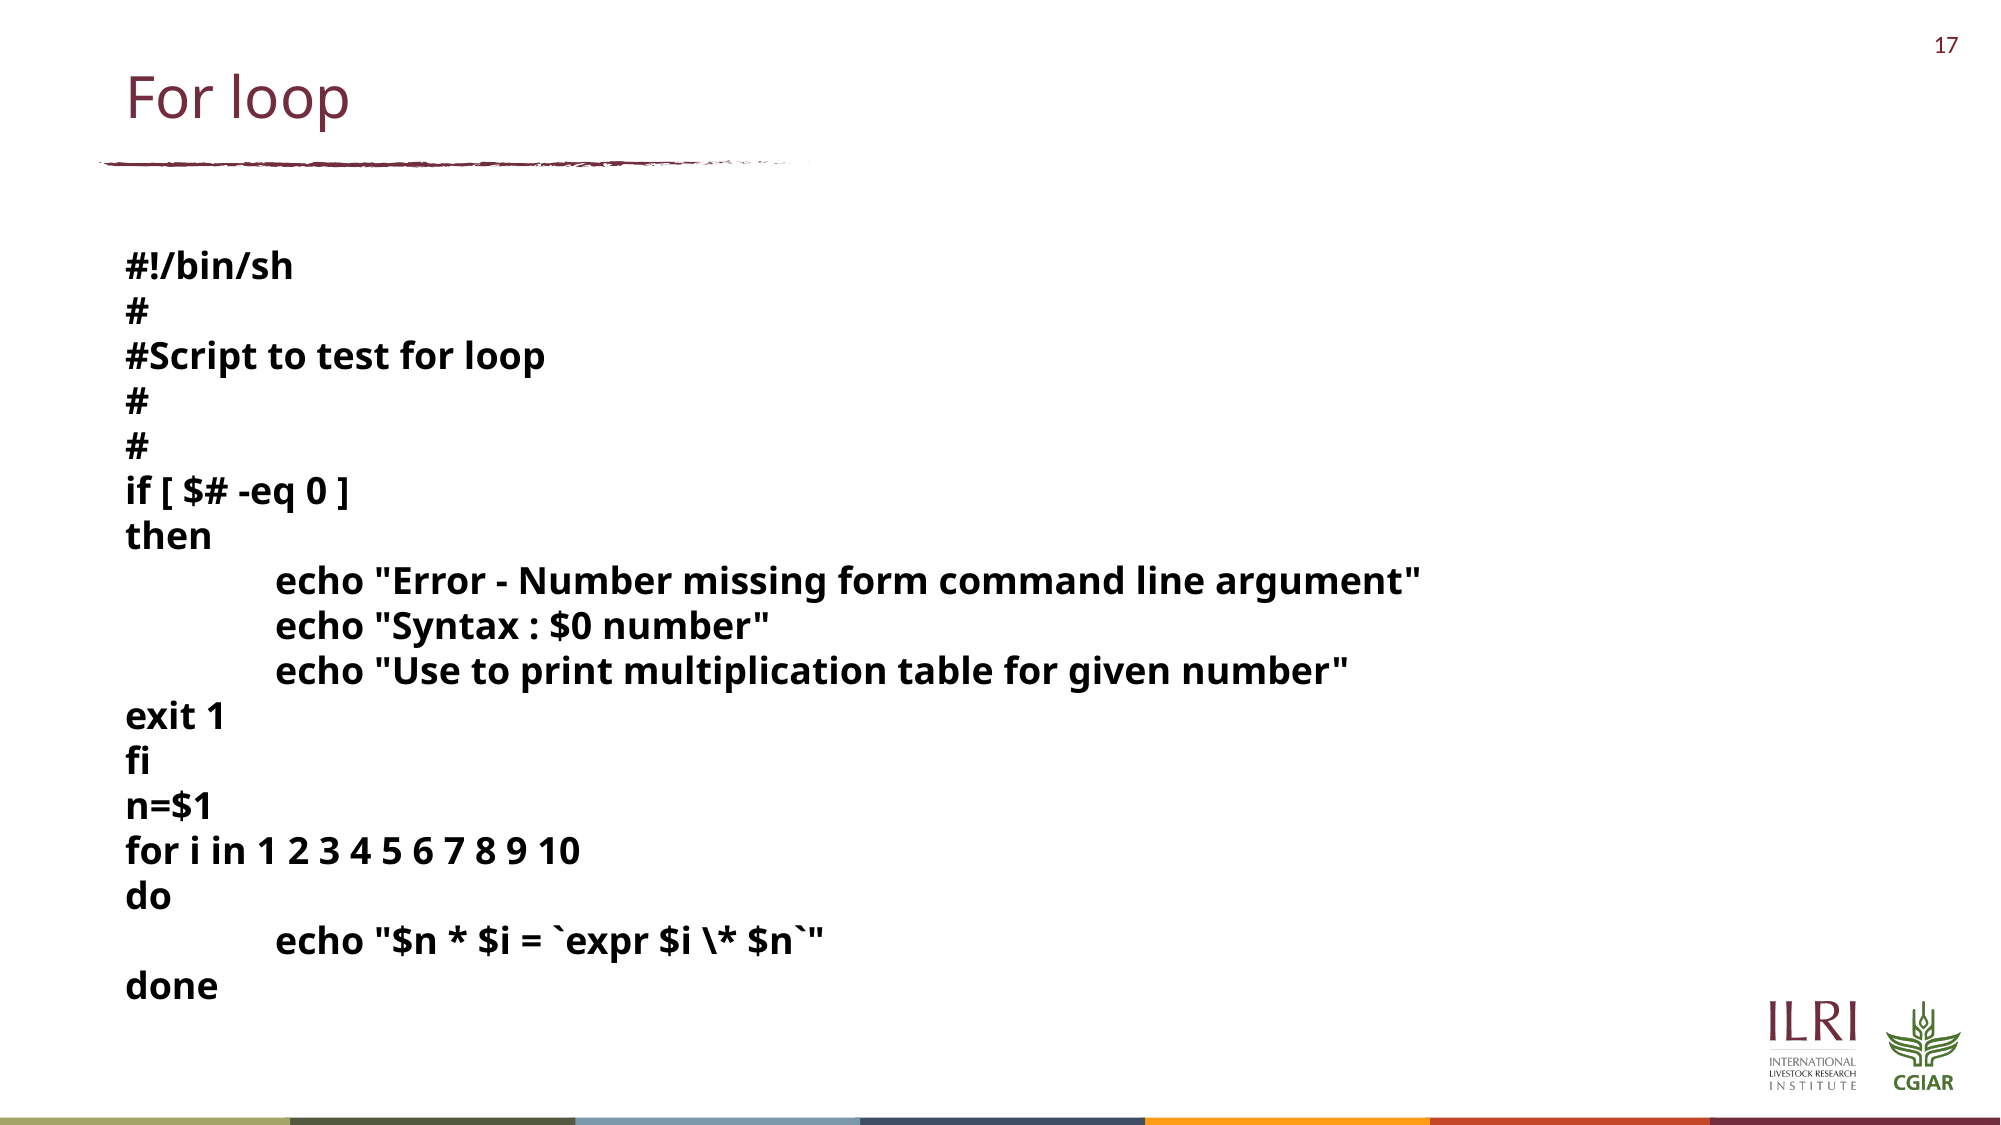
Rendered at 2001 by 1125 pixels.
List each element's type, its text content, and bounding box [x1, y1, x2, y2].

picture [99, 160, 809, 168]
text_box #!/bin/sh # #Script to test for loop # # if [ $# -eq 0 ] then echo "Error - Number missing form command line argument" echo "Syntax : $0 number" echo "Use to print multiplication table for given number" exit 1 fi n=$1 for i in 1 2 3 4 5 6 7 8 9 10 do echo "$n * $i = `expr $i \* $n`" done [110, 235, 1784, 1015]
text_box For loop [110, 43, 1478, 138]
picture [1770, 1001, 1961, 1090]
